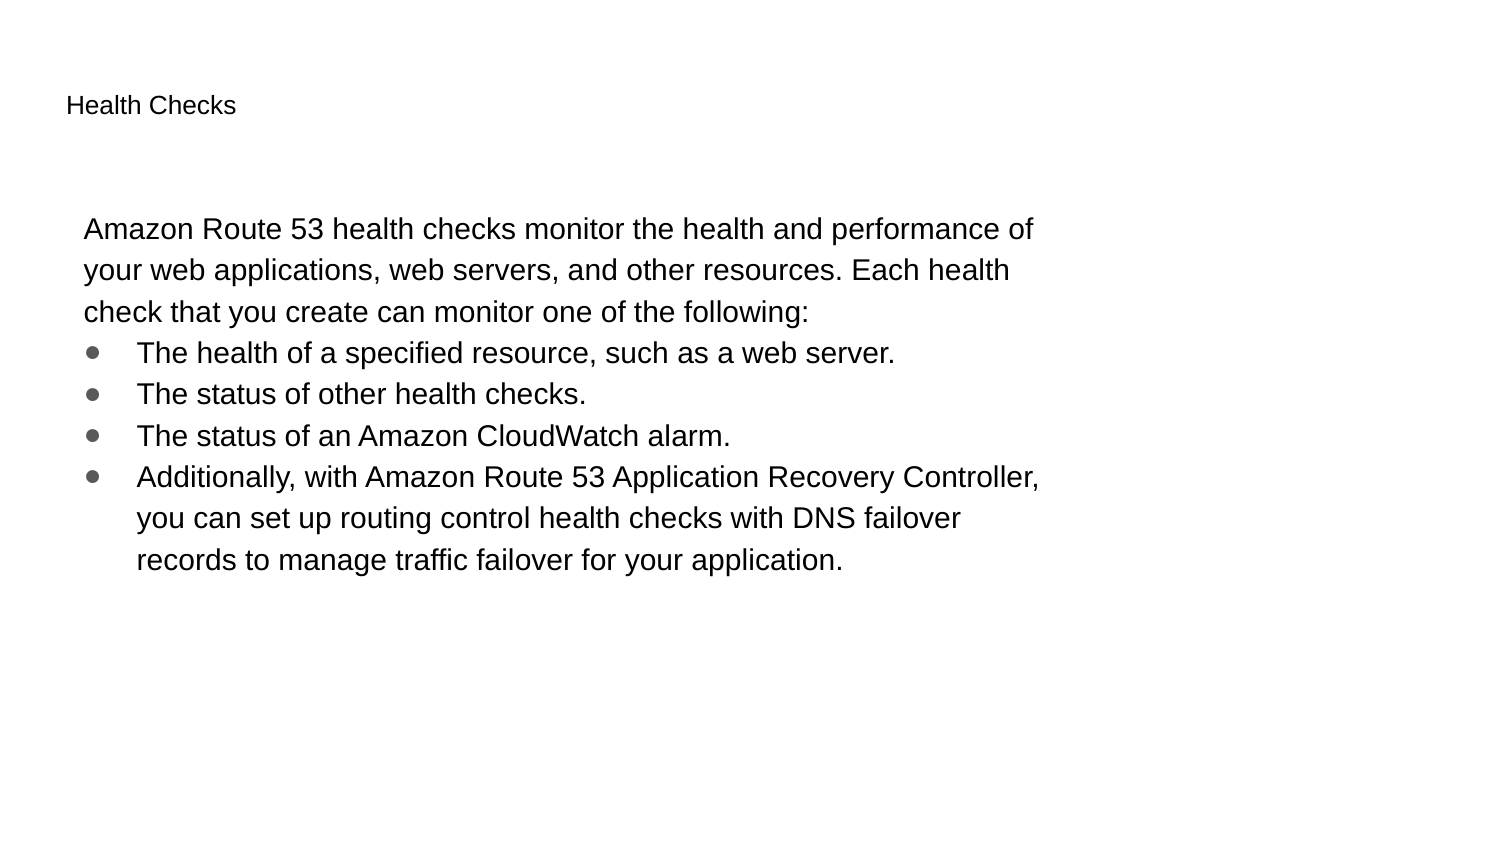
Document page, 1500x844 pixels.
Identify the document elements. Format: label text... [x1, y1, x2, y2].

list Amazon Route 53 health checks monitor the health and performance of your web applications, web servers, and other resources. Each health check that you create can monitor one of the following: The health of a specified resource, such as a web server. The status of other health checks. The status of an Amazon CloudWatch alarm. Additionally, with Amazon Route 53 Application Recovery Controller, you can set up routing control health checks with DNS failover records to manage traffic failover for your application. [51, 189, 1078, 599]
title Health Checks [51, 72, 1449, 167]
